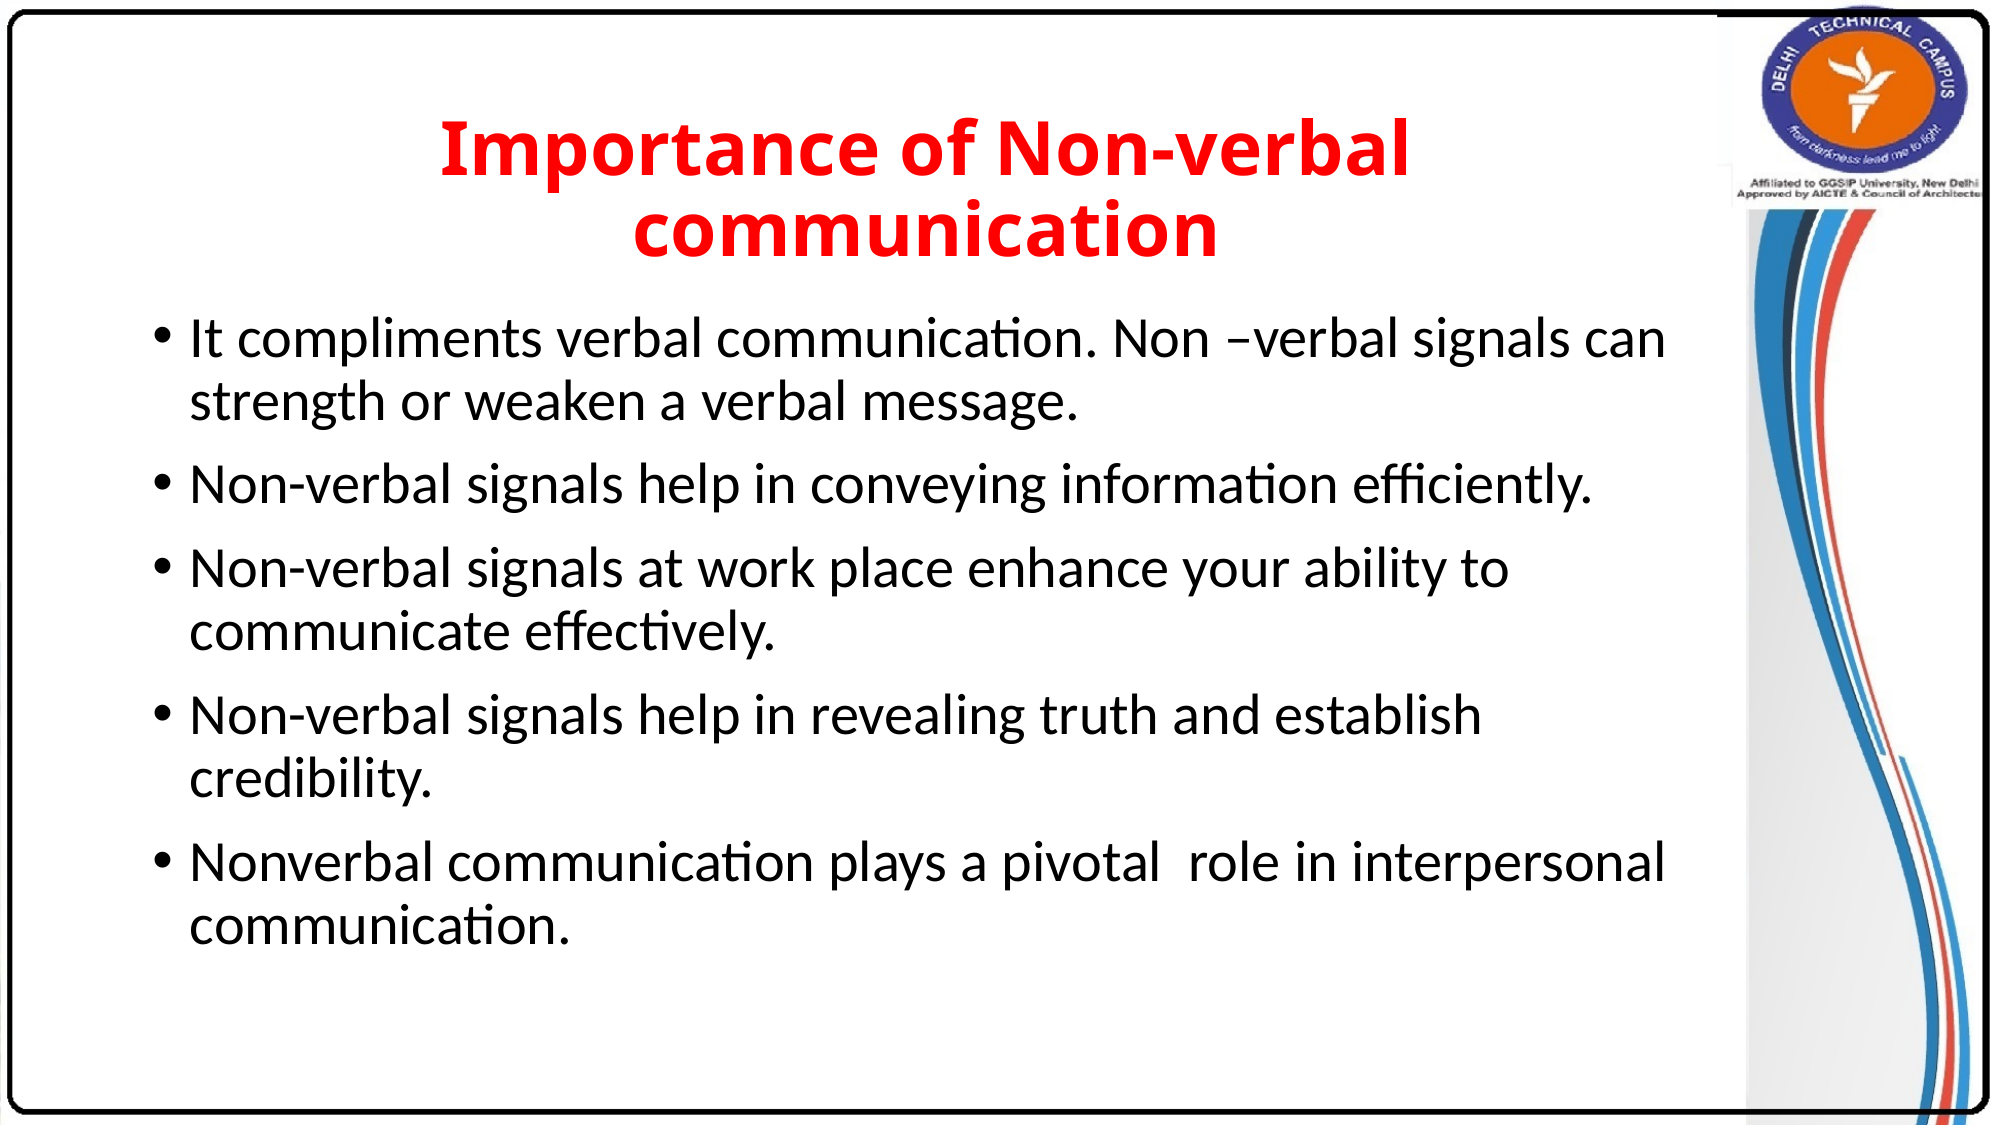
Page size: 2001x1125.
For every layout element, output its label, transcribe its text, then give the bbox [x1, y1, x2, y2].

list It compliments verbal communication. Non –verbal signals can strength or weaken a verbal message. Non-verbal signals help in conveying information efficiently. Non-verbal signals at work place enhance your ability to communicate effectively. Non-verbal signals help in revealing truth and establish credibility. Nonverbal communication plays a pivotal role in interpersonal communication. [137, 299, 1718, 1014]
title Importance of Non-verbal communication [137, 86, 1716, 278]
picture [0, 0, 2001, 1125]
